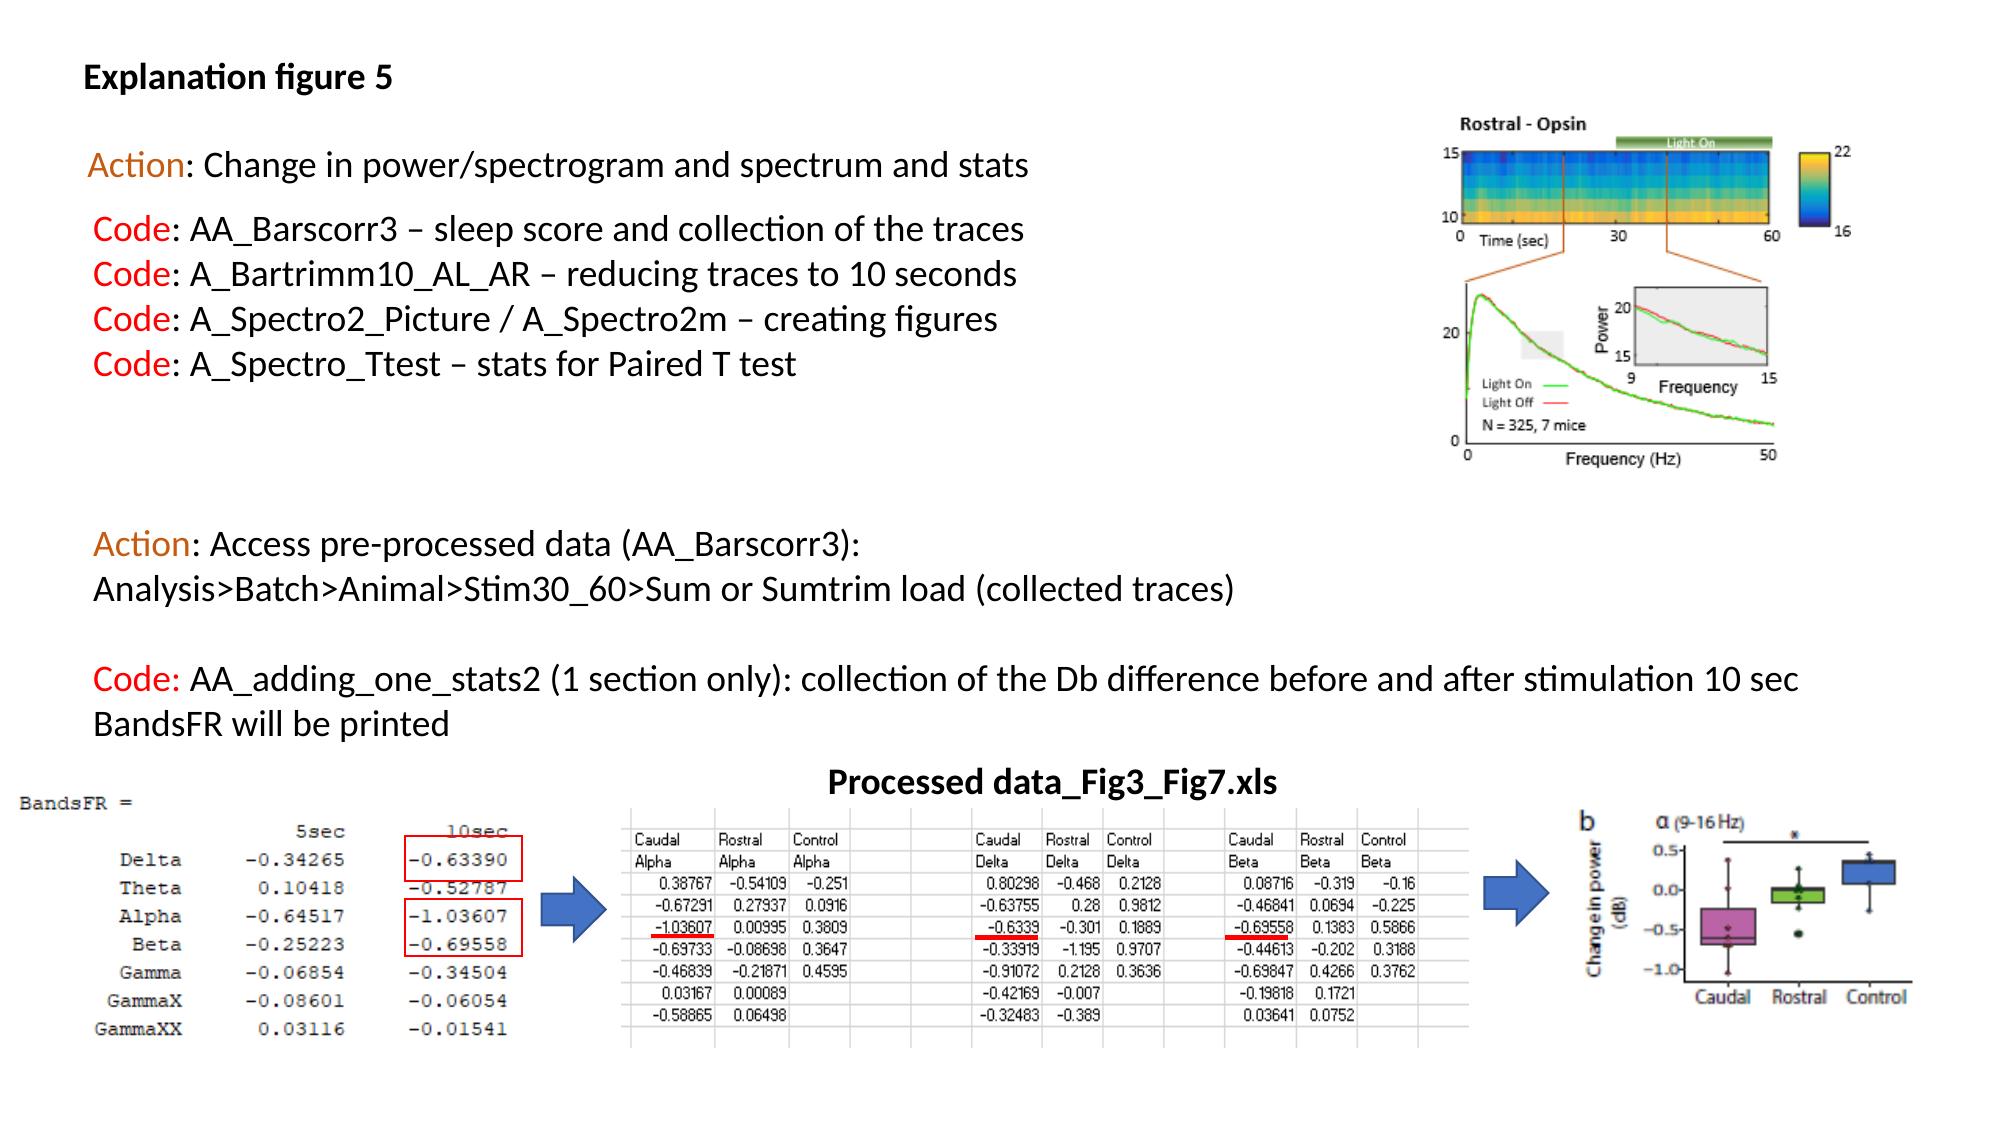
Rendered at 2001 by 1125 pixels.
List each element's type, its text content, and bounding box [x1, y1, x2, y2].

picture [1441, 107, 1851, 487]
picture [1555, 779, 1963, 1019]
text_box Processed data_Fig3_Fig7.xls [813, 749, 1294, 808]
text_box [1483, 858, 1550, 928]
text_box Code: AA_Barscorr3 – sleep score and collection of the traces Code: A_Bartrimm10_AL_AR – reducing traces to 10 seconds Code: A_Spectro2_Picture / A_Spectro2m – creating figures Code: A_Spectro_Ttest – stats for Paired T test Action: Access pre-processed data (AA_Barscorr3): Analysis>Batch>Animal>Stim30_60>Sum or Sumtrim load (collected traces) Code: AA_adding_one_stats2 (1 section only): collection of the Db difference before and after stimulation 10 sec BandsFR will be printed [78, 196, 1816, 887]
text_box Action: Change in power/spectrogram and spectrum and stats [72, 132, 1045, 193]
picture [18, 769, 582, 1062]
text_box [582, 884, 608, 935]
picture [621, 808, 1469, 1048]
text_box Explanation figure 5 [68, 44, 409, 105]
